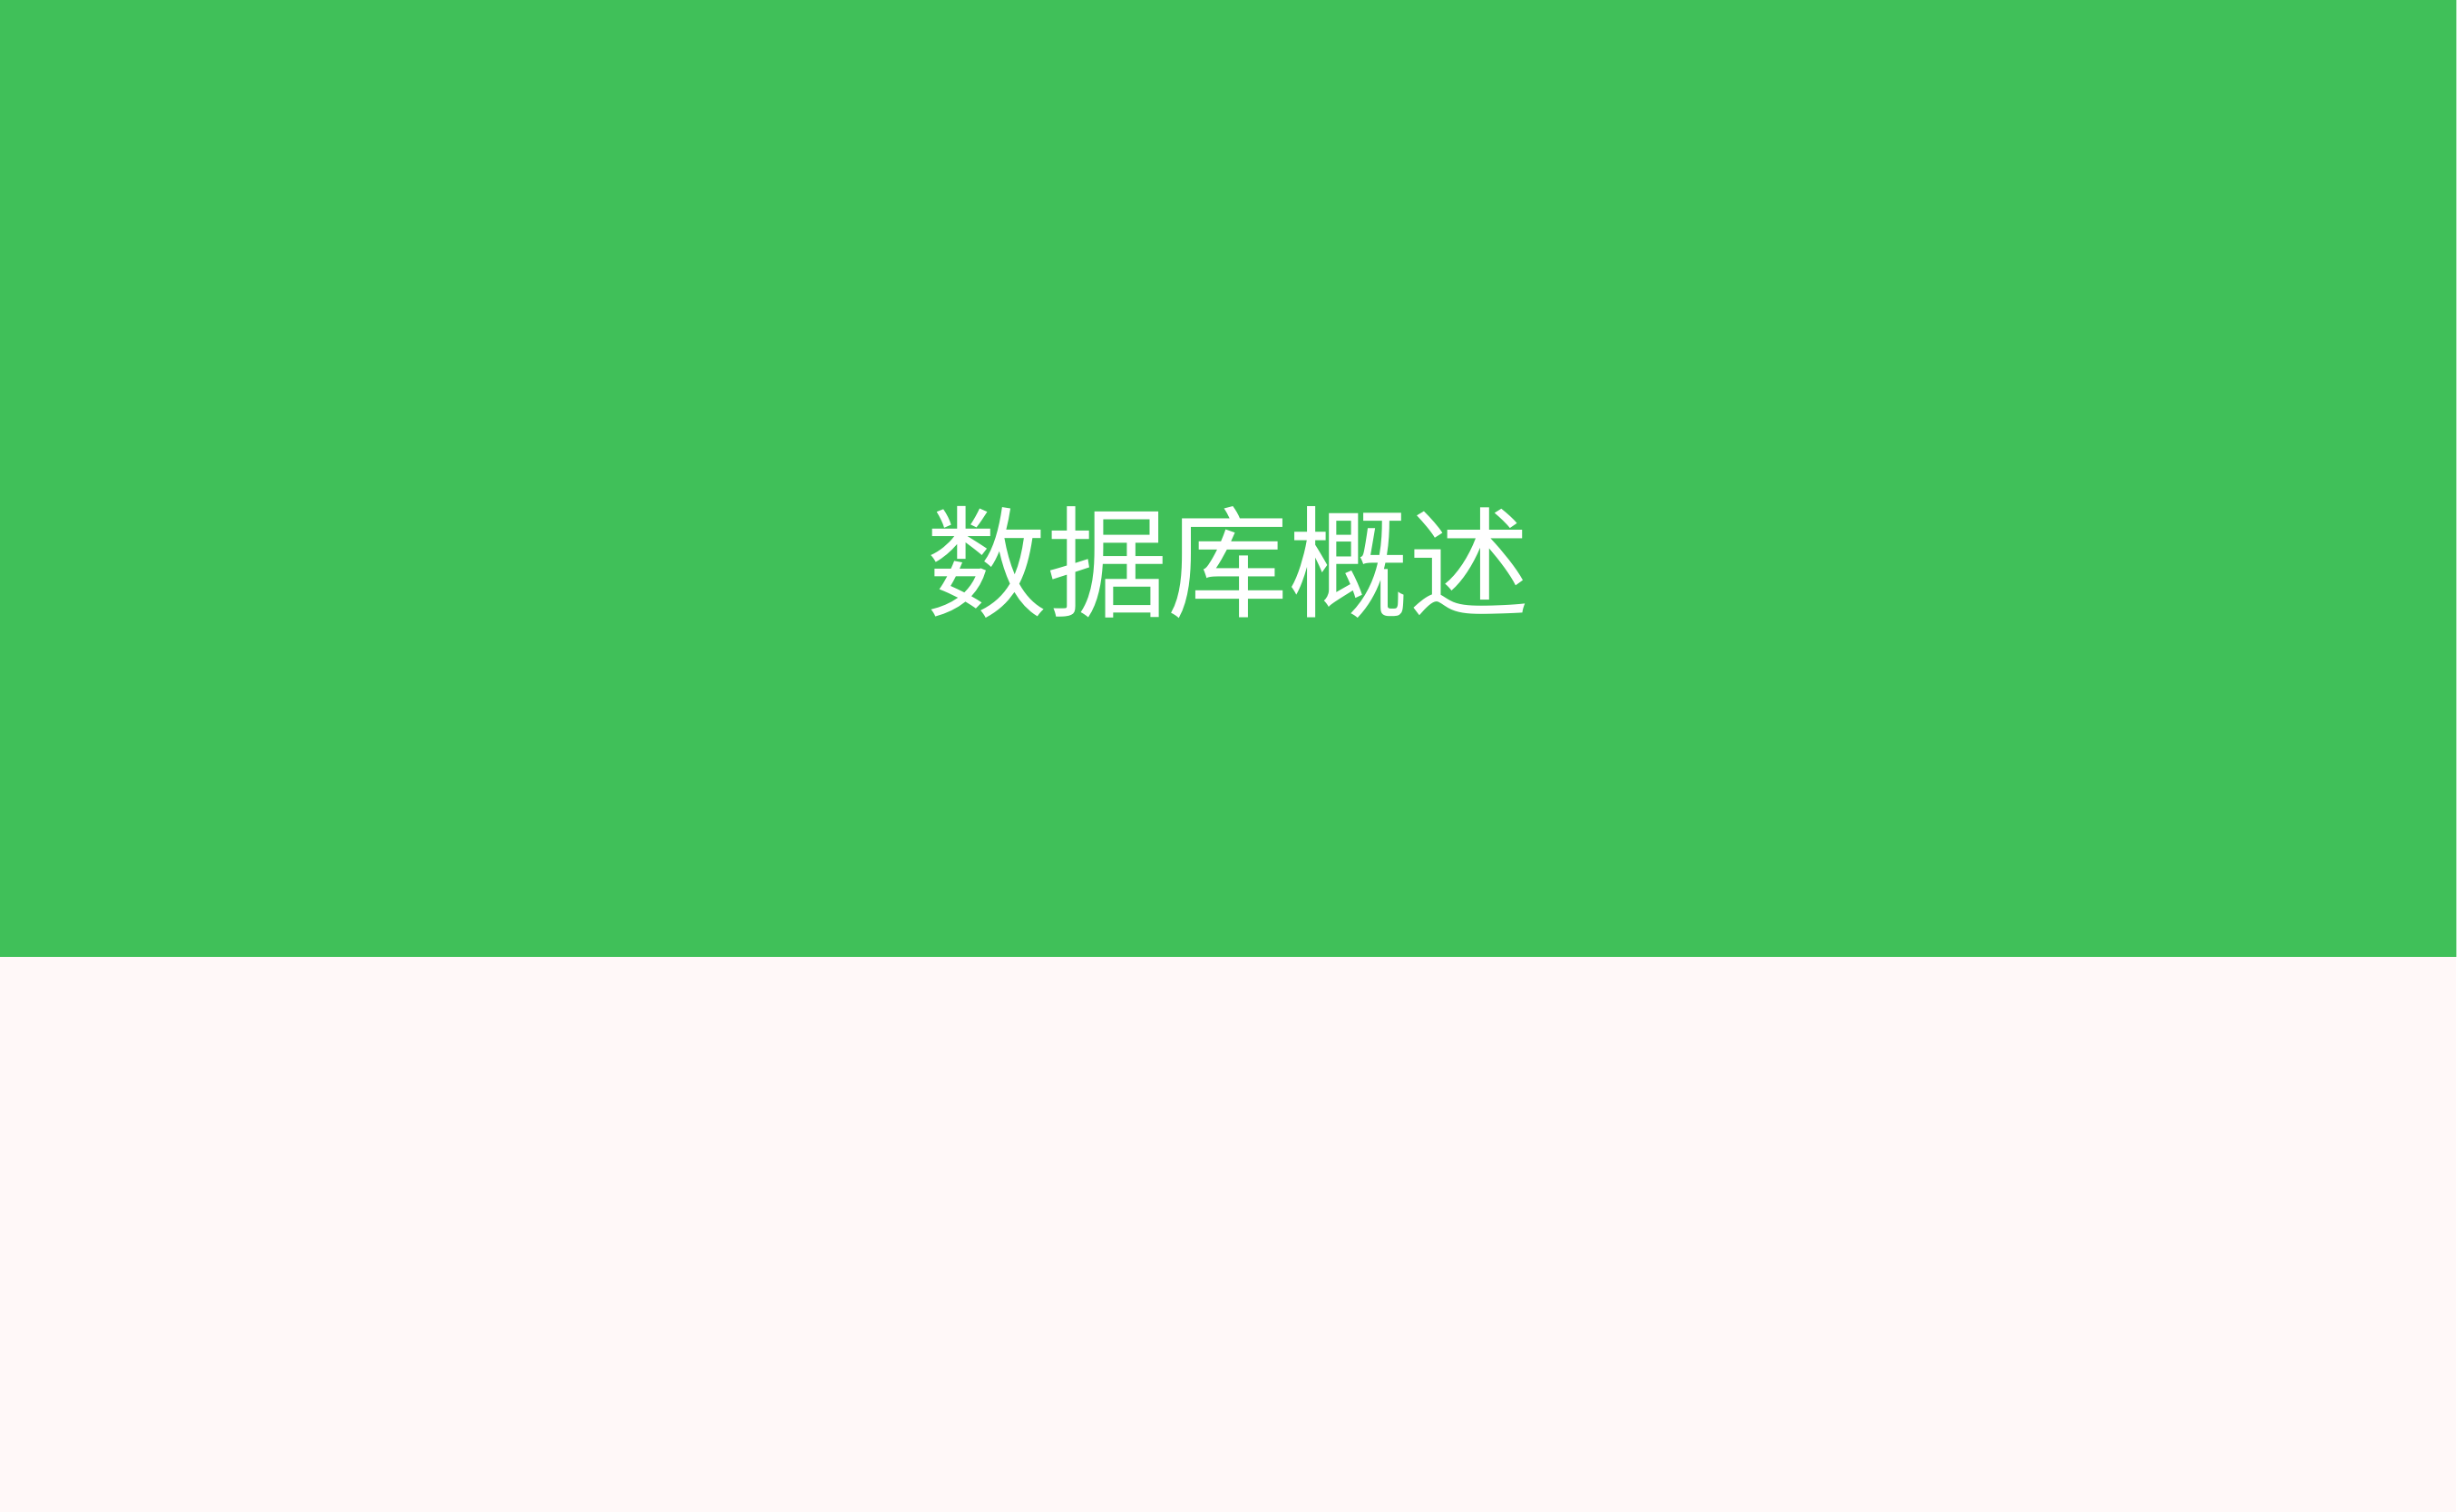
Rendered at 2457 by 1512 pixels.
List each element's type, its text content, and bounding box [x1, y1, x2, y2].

title 数据库概述 [26, 424, 2430, 696]
